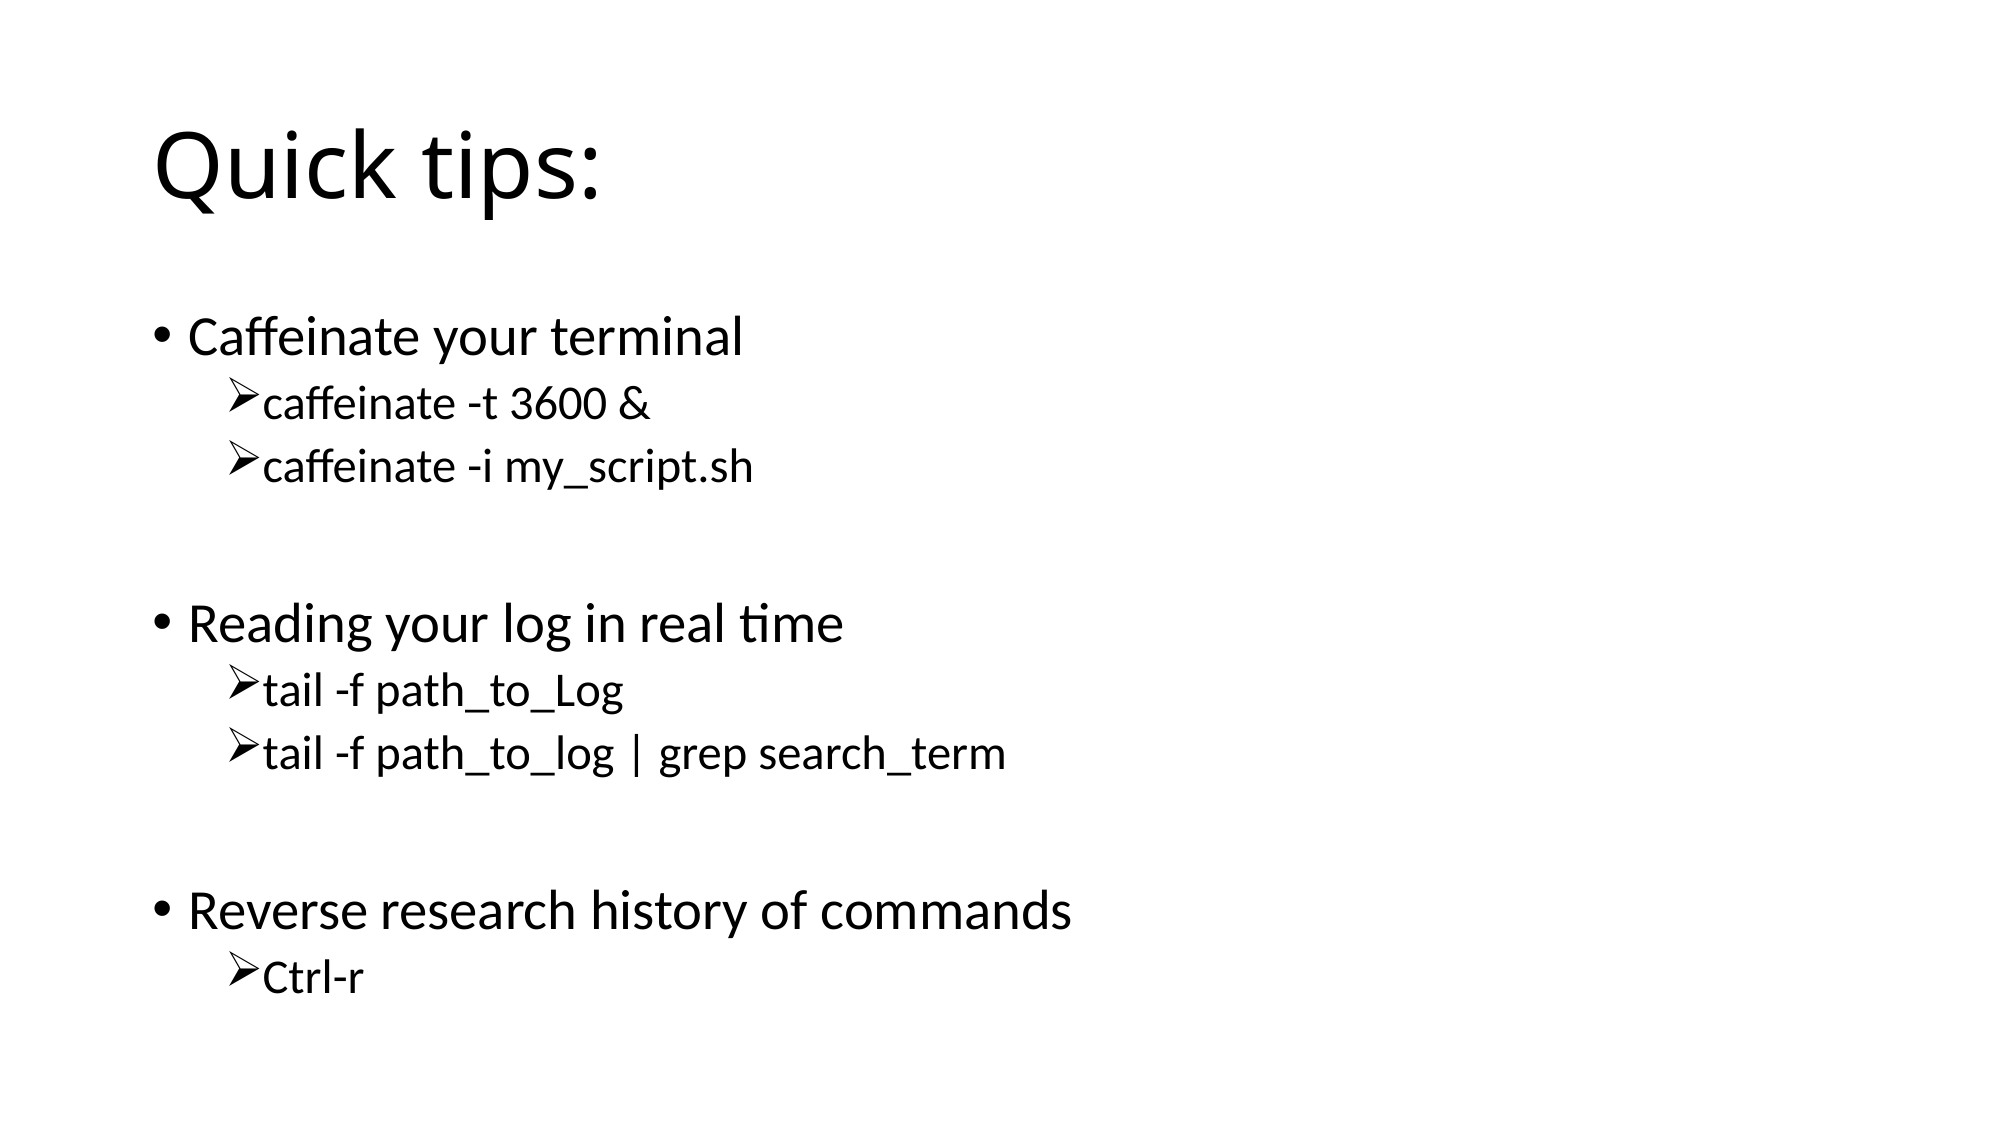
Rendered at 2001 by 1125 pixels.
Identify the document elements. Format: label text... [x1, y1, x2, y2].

list Caffeinate your terminal caffeinate -t 3600 & caffeinate -i my_script.sh Reading your log in real time tail -f path_to_Log tail -f path_to_log | grep search_term Reverse research history of commands Ctrl-r [137, 299, 1863, 1014]
title Quick tips: [137, 59, 1863, 278]
